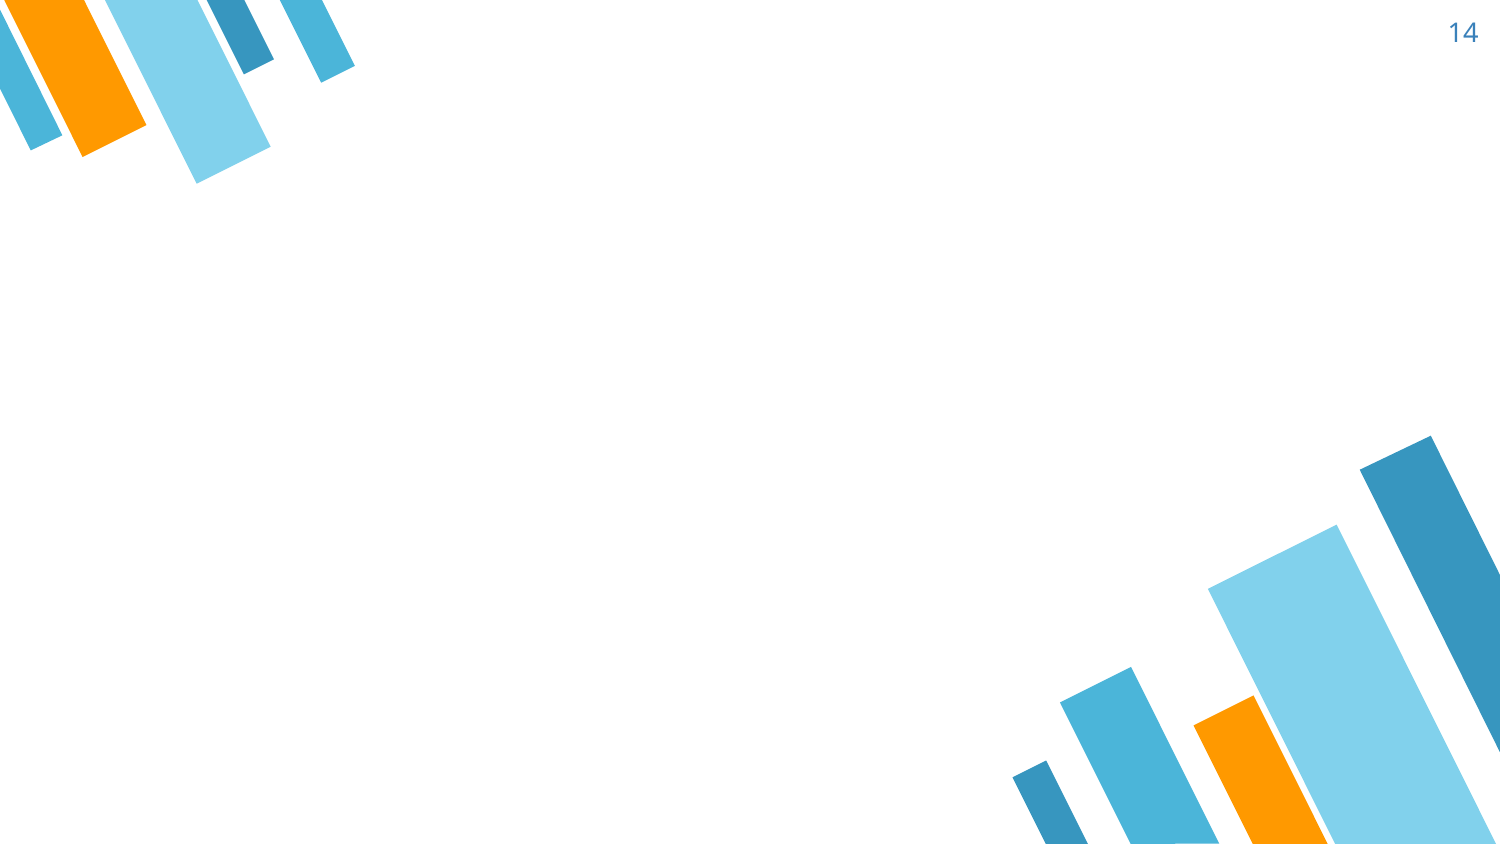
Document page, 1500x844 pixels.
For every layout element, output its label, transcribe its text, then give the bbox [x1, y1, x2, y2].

slide_number 14 [1403, 0, 1494, 65]
